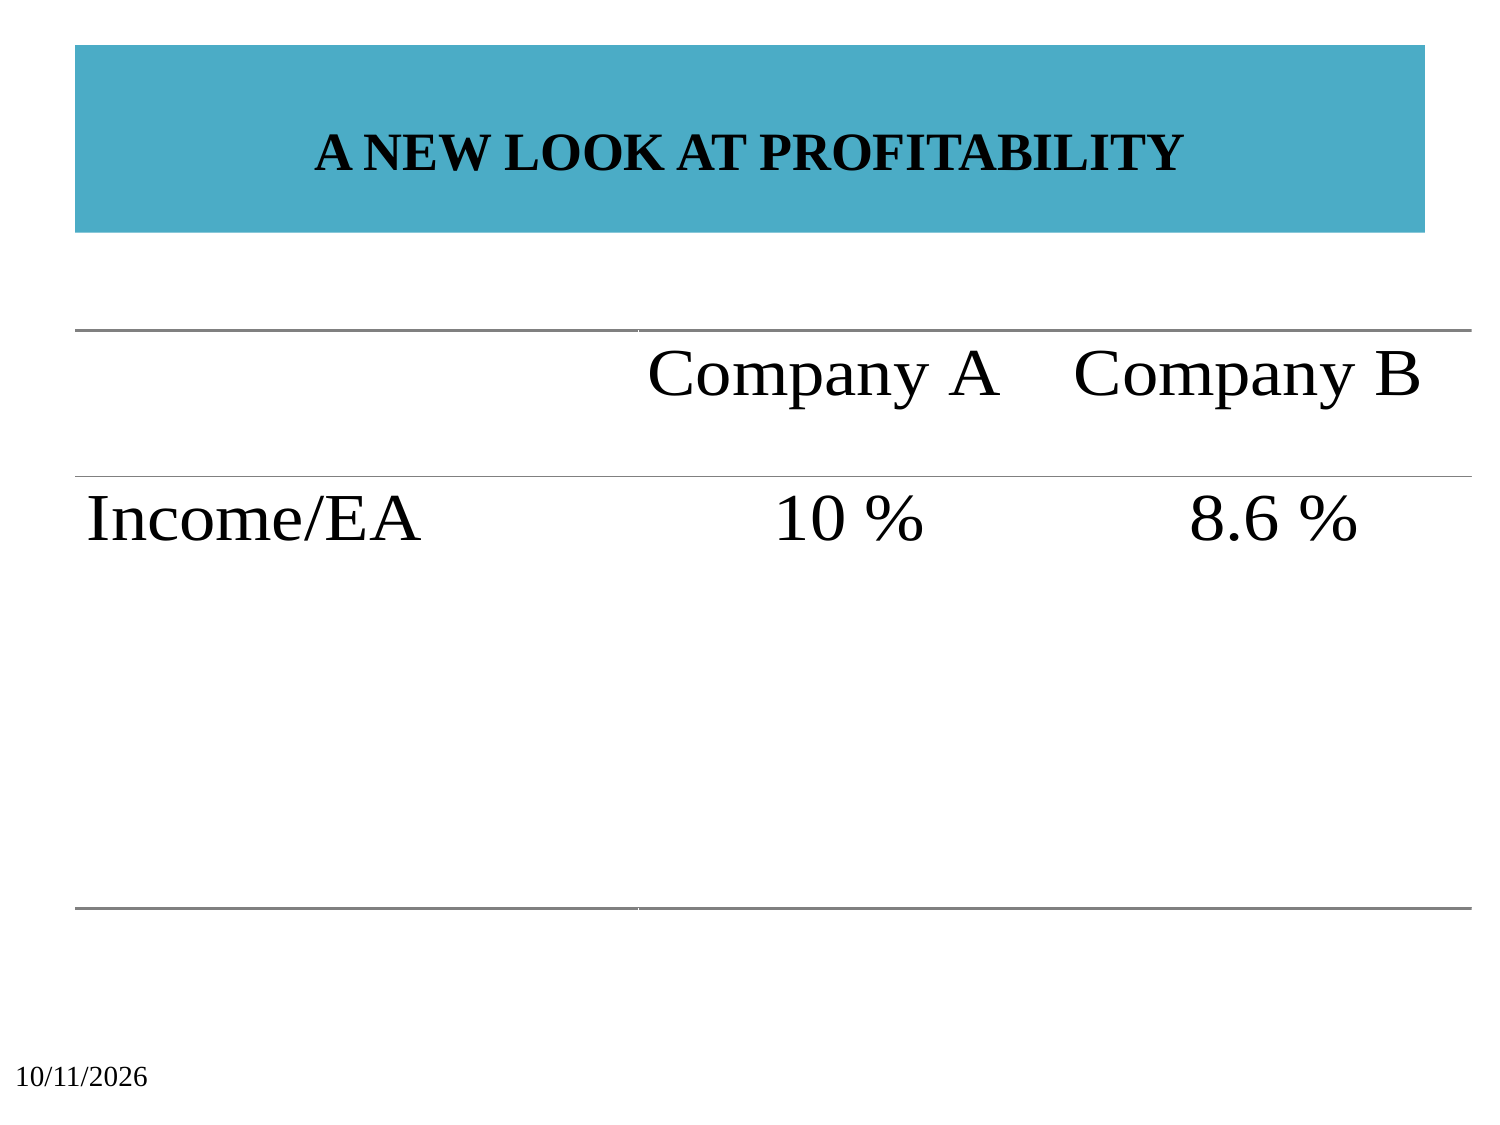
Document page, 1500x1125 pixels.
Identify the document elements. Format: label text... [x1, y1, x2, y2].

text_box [60, 329, 1472, 942]
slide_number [0, 1050, 339, 1125]
title A NEW LOOK AT PROFITABILITY [75, 45, 1425, 233]
